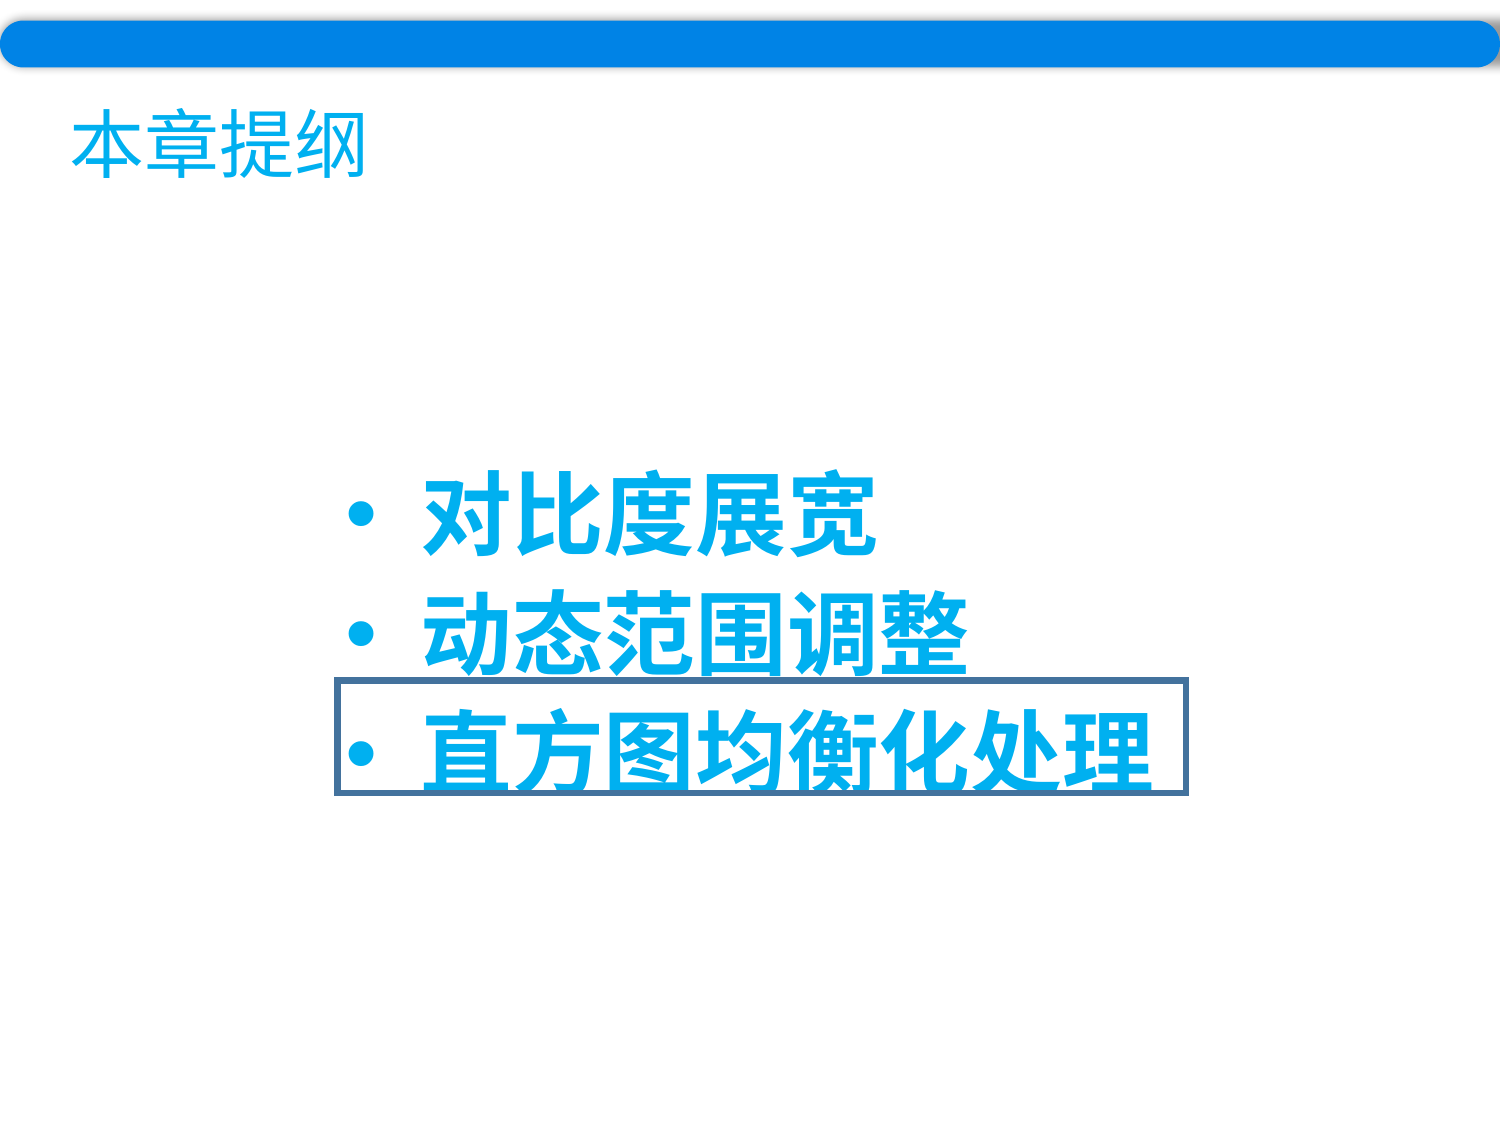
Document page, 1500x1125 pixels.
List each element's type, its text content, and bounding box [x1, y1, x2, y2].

text_box [0, 19, 1500, 69]
text_box [336, 680, 1187, 794]
text_box 对比度展宽 动态范围调整 直方图均衡化处理 [330, 330, 1500, 772]
text_box 本章提纲 [55, 90, 385, 286]
